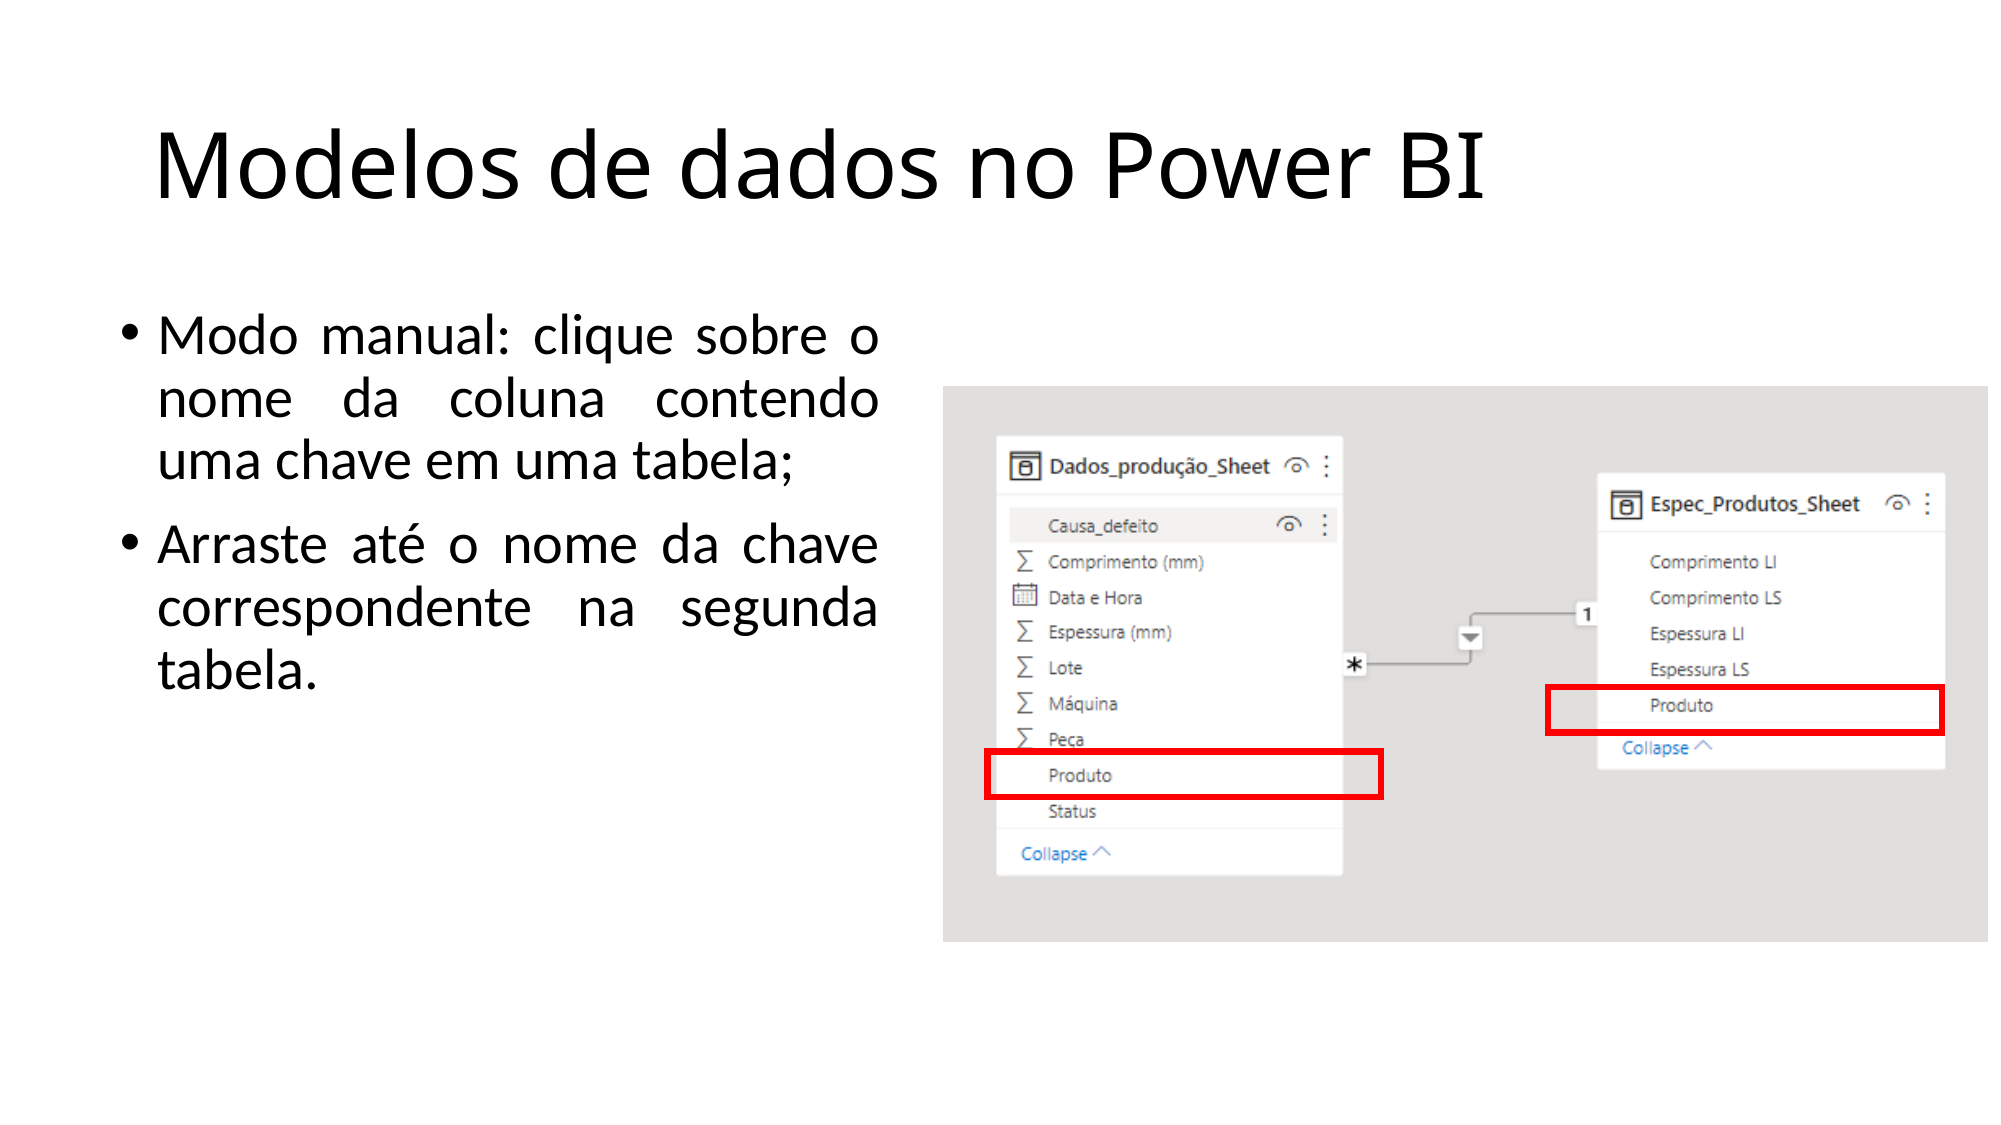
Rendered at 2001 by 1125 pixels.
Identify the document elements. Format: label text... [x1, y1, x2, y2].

list Modo manual: clique sobre o nome da coluna contendo uma chave em uma tabela; Arraste até o nome da chave correspondente na segunda tabela. [104, 296, 895, 1085]
picture [943, 386, 1988, 942]
title Modelos de dados no Power BI [137, 59, 1863, 278]
